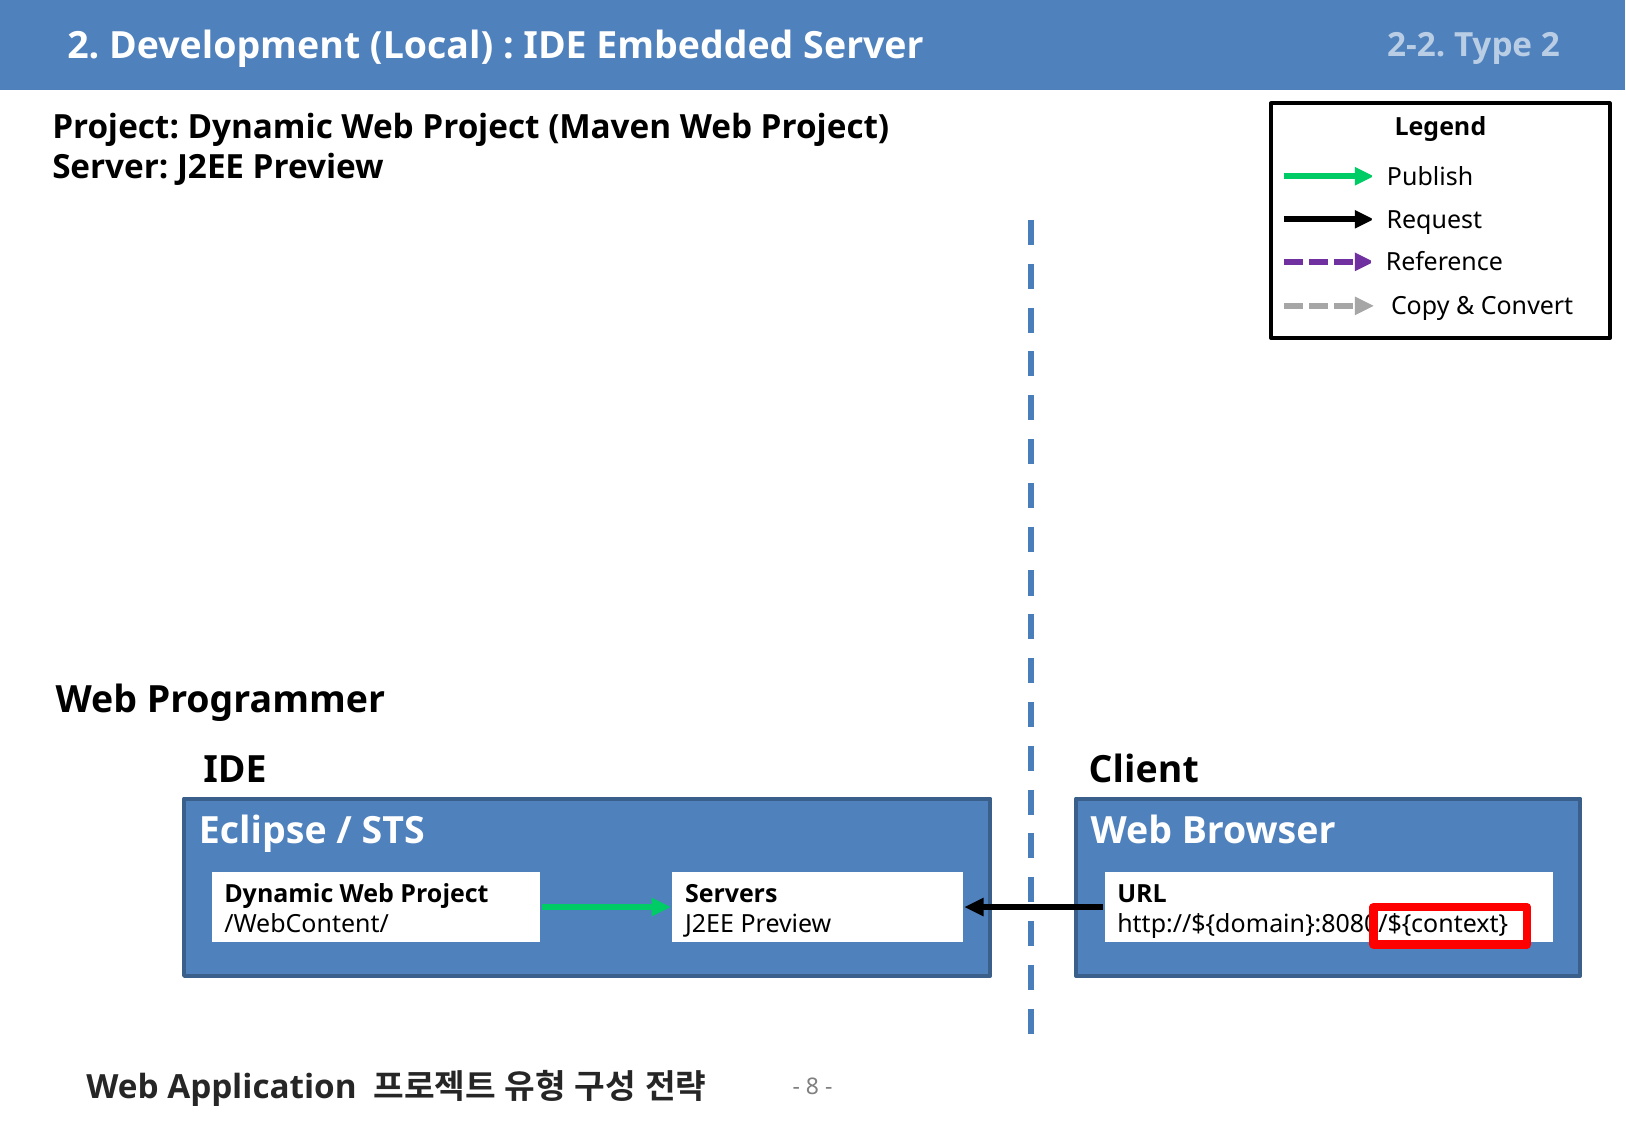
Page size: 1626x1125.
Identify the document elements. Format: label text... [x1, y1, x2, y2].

text_box URL http://${domain}:8080/${context} [1100, 867, 1557, 947]
text_box Servers J2EE Preview [668, 867, 967, 947]
text_box Eclipse / STS [182, 797, 992, 978]
text_box [1371, 905, 1529, 947]
text_box Project: Dynamic Web Project (Maven Web Project) Server: J2EE Preview [37, 97, 906, 193]
text_box 2. Development (Local) : IDE Embedded Server [52, 13, 940, 73]
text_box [1270, 103, 1610, 339]
text_box IDE [188, 738, 282, 798]
text_box Web Browser [1074, 797, 1582, 978]
text_box Client [1073, 738, 1214, 798]
text_box 2-2. Type 2 [1371, 15, 1575, 71]
text_box Web Programmer [40, 667, 401, 727]
text_box Dynamic Web Project /WebContent/ [208, 867, 544, 947]
